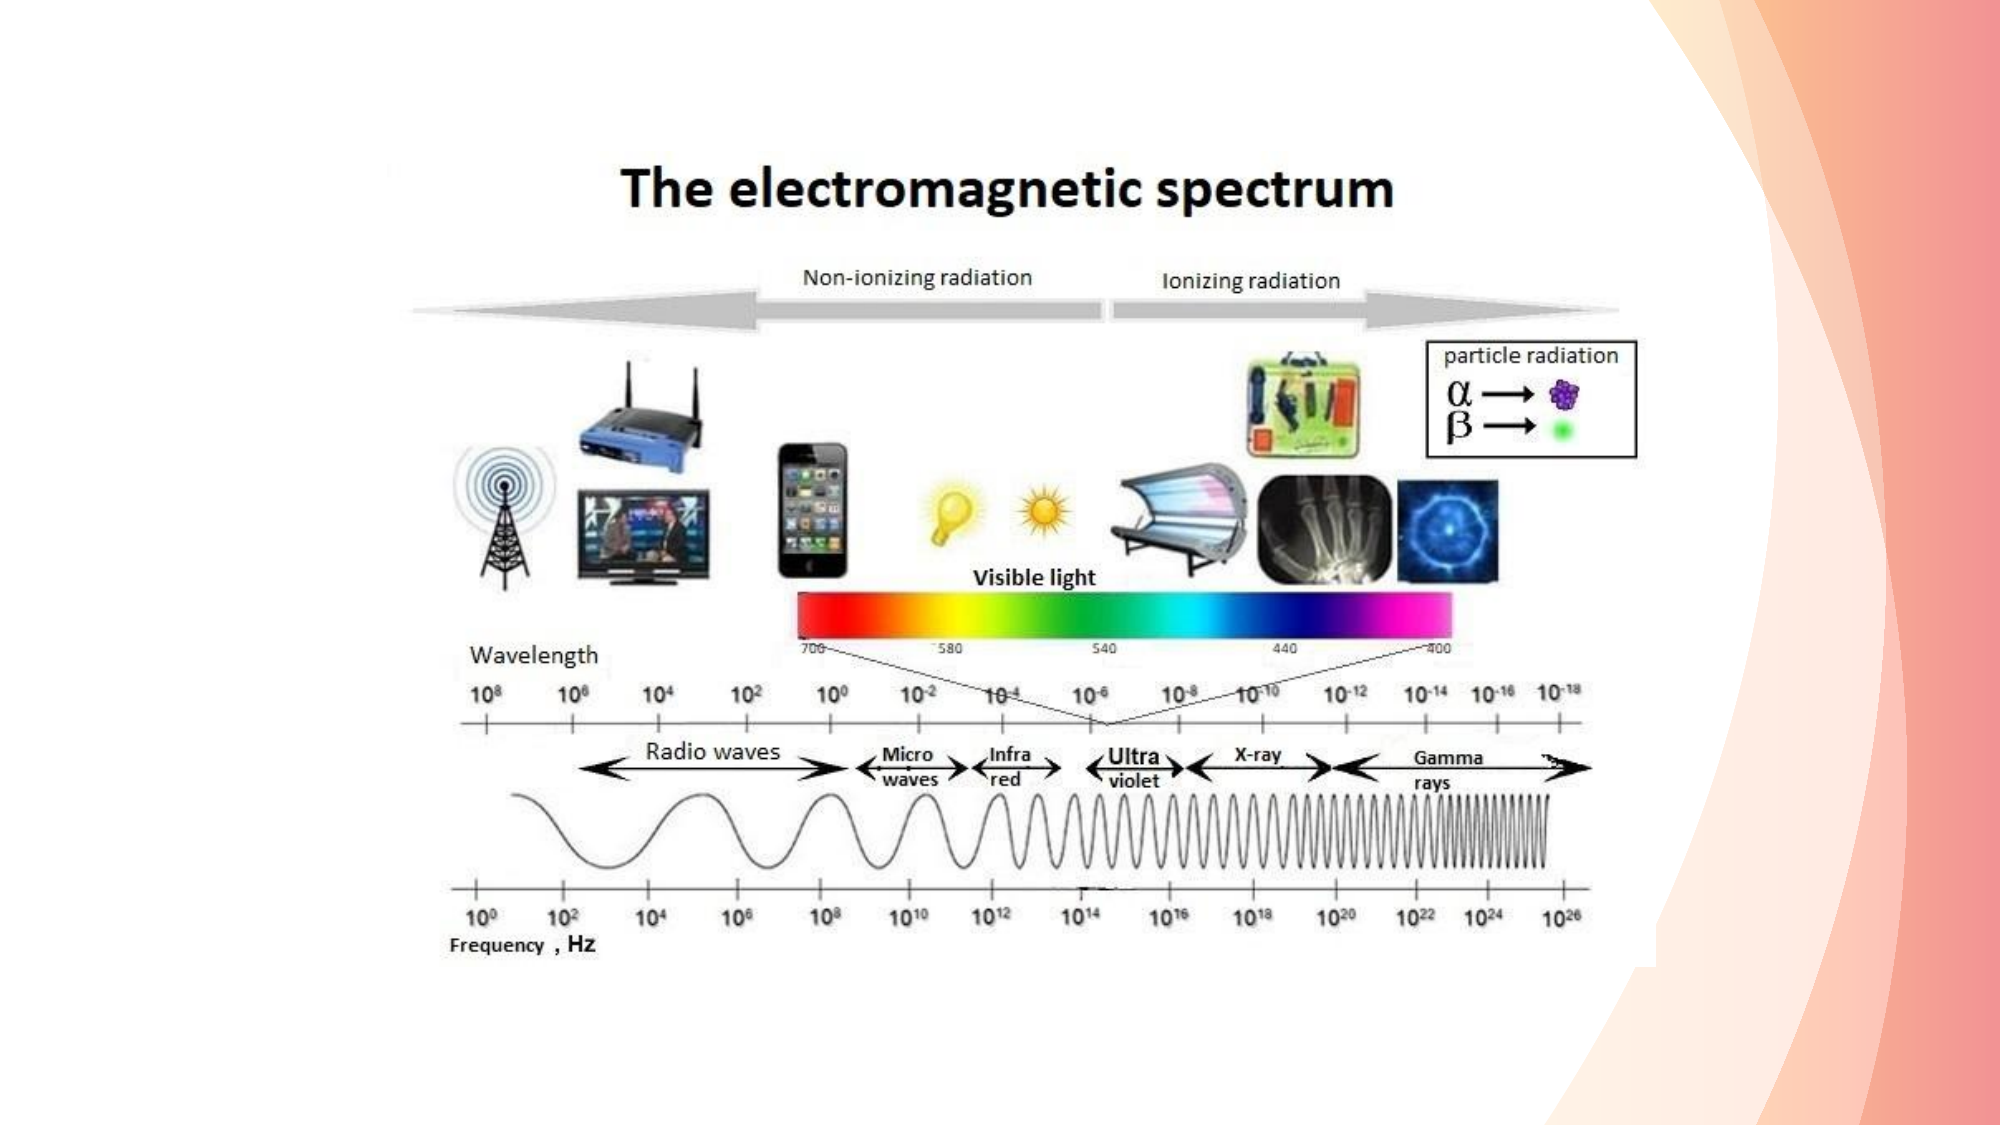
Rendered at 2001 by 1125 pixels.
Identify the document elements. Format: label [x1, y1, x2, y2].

picture [387, 151, 1656, 967]
